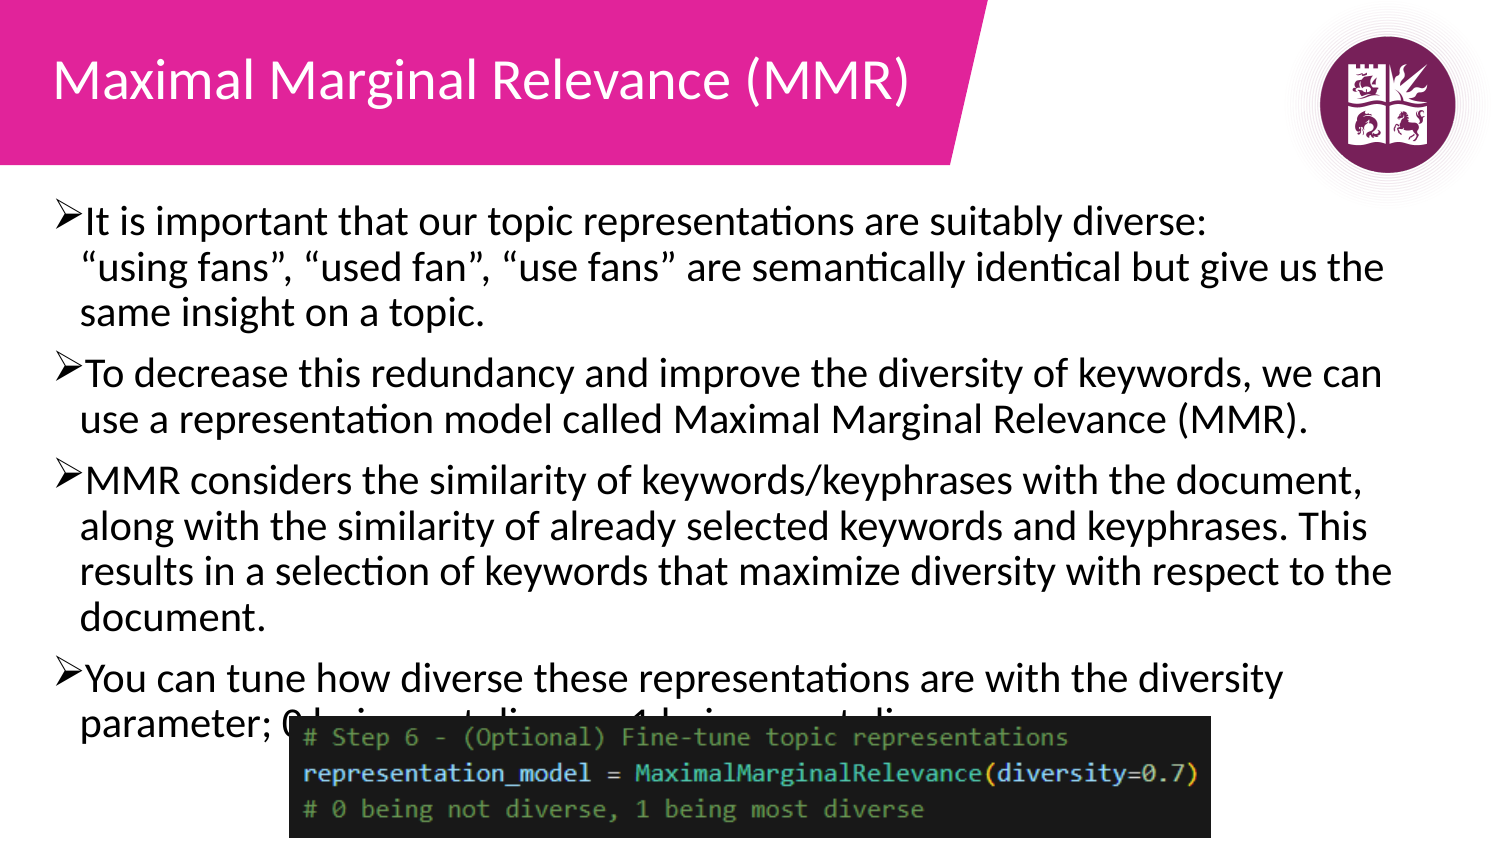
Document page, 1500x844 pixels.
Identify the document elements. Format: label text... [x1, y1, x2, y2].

list It is important that our topic representations are suitably diverse: “using fans”, “used fan”, “use fans” are semantically identical but give us the same insight on a topic. To decrease this redundancy and improve the diversity of keywords, we can use a representation model called Maximal Marginal Relevance (MMR). MMR considers the similarity of keywords/keyphrases with the document, along with the similarity of already selected keywords and keyphrases. This results in a selection of keywords that maximize diversity with respect to the document. You can tune how diverse these representations are with the diversity parameter; 0 being not diverse, 1 being most diverse. [37, 191, 1463, 761]
picture [289, 716, 1211, 839]
title Maximal Marginal Relevance (MMR) [37, 39, 958, 123]
picture [1284, 0, 1491, 209]
